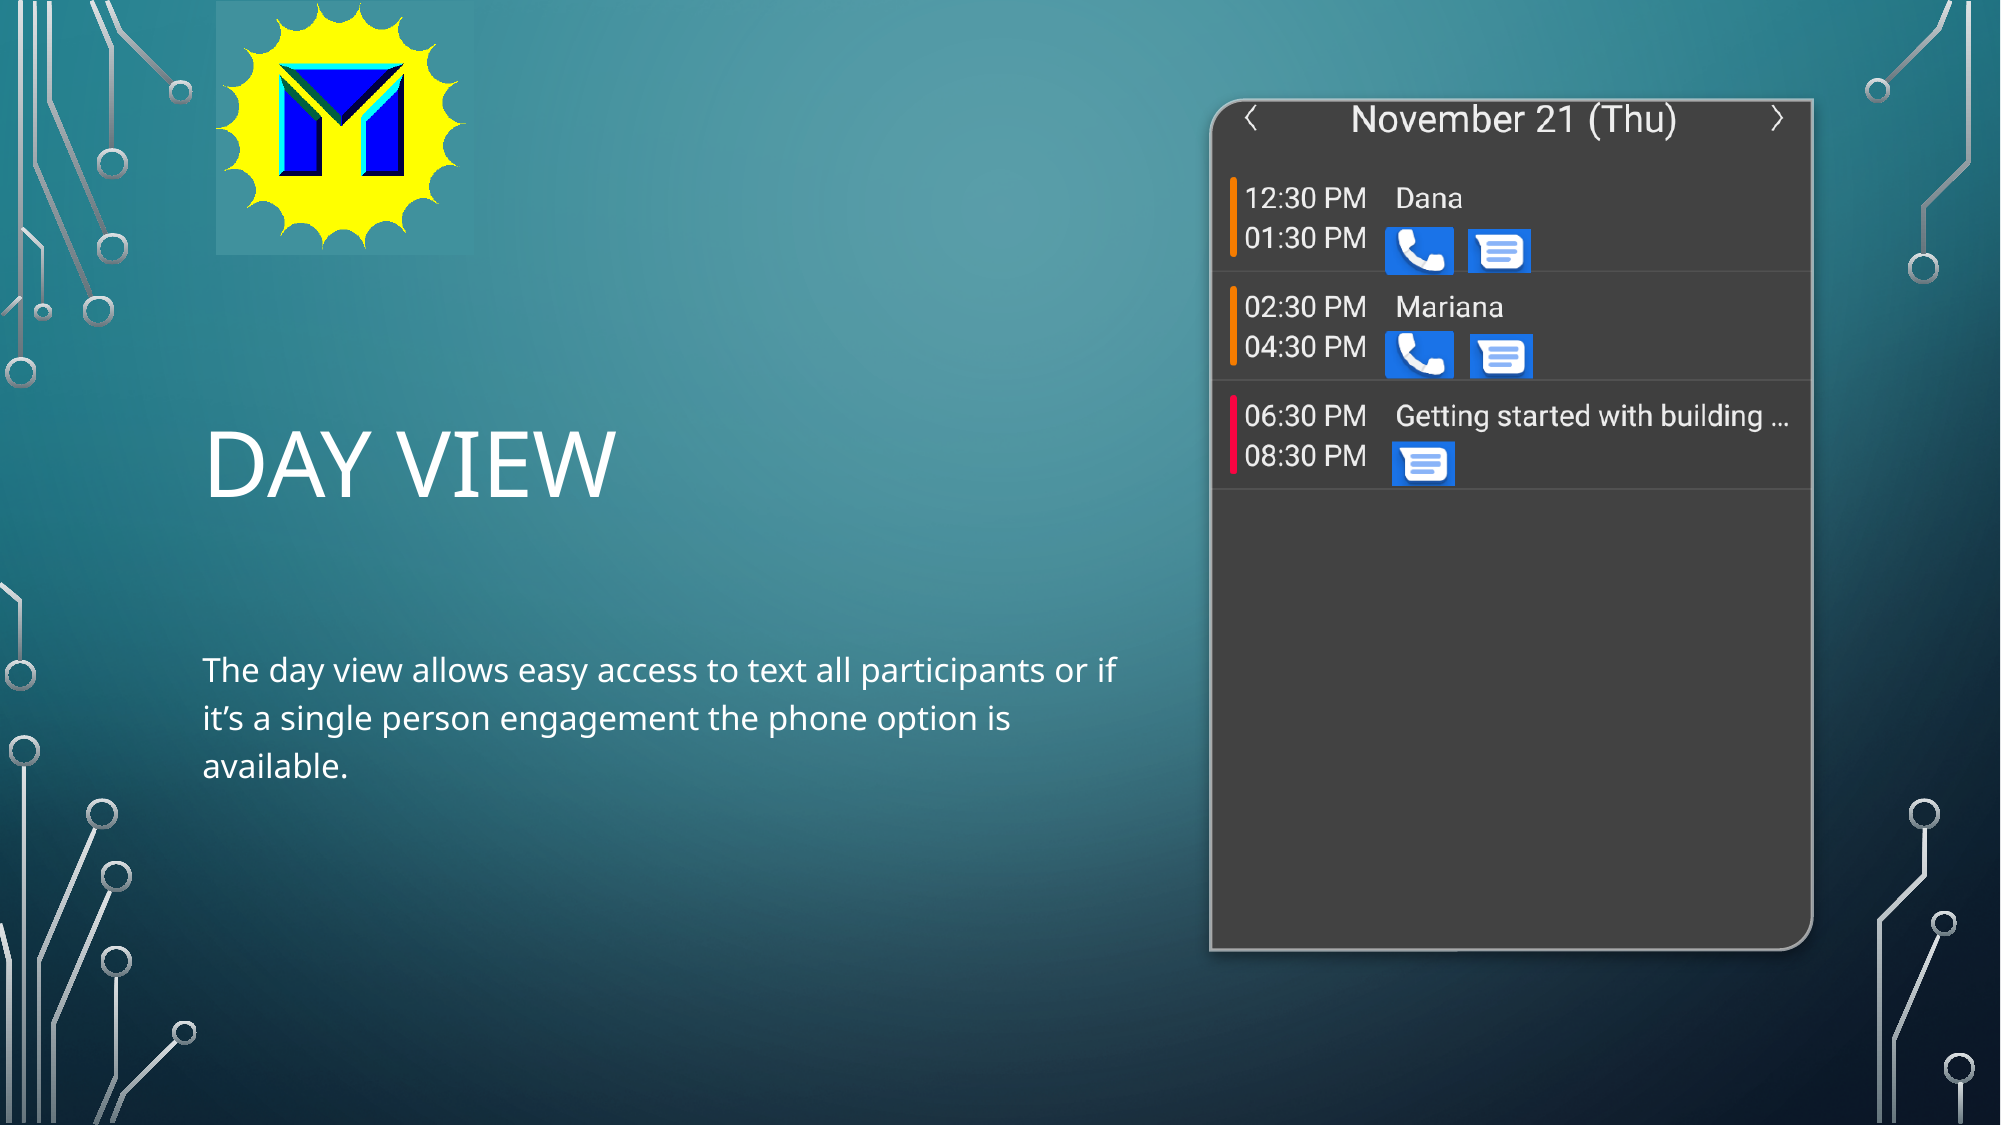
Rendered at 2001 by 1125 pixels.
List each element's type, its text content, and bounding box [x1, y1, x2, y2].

picture [1210, 99, 1813, 951]
title day view [187, 256, 1161, 525]
picture [216, 1, 474, 255]
list The day view allows easy access to text all participants or if it’s a single person engagement the phone option is available. [187, 633, 1161, 950]
